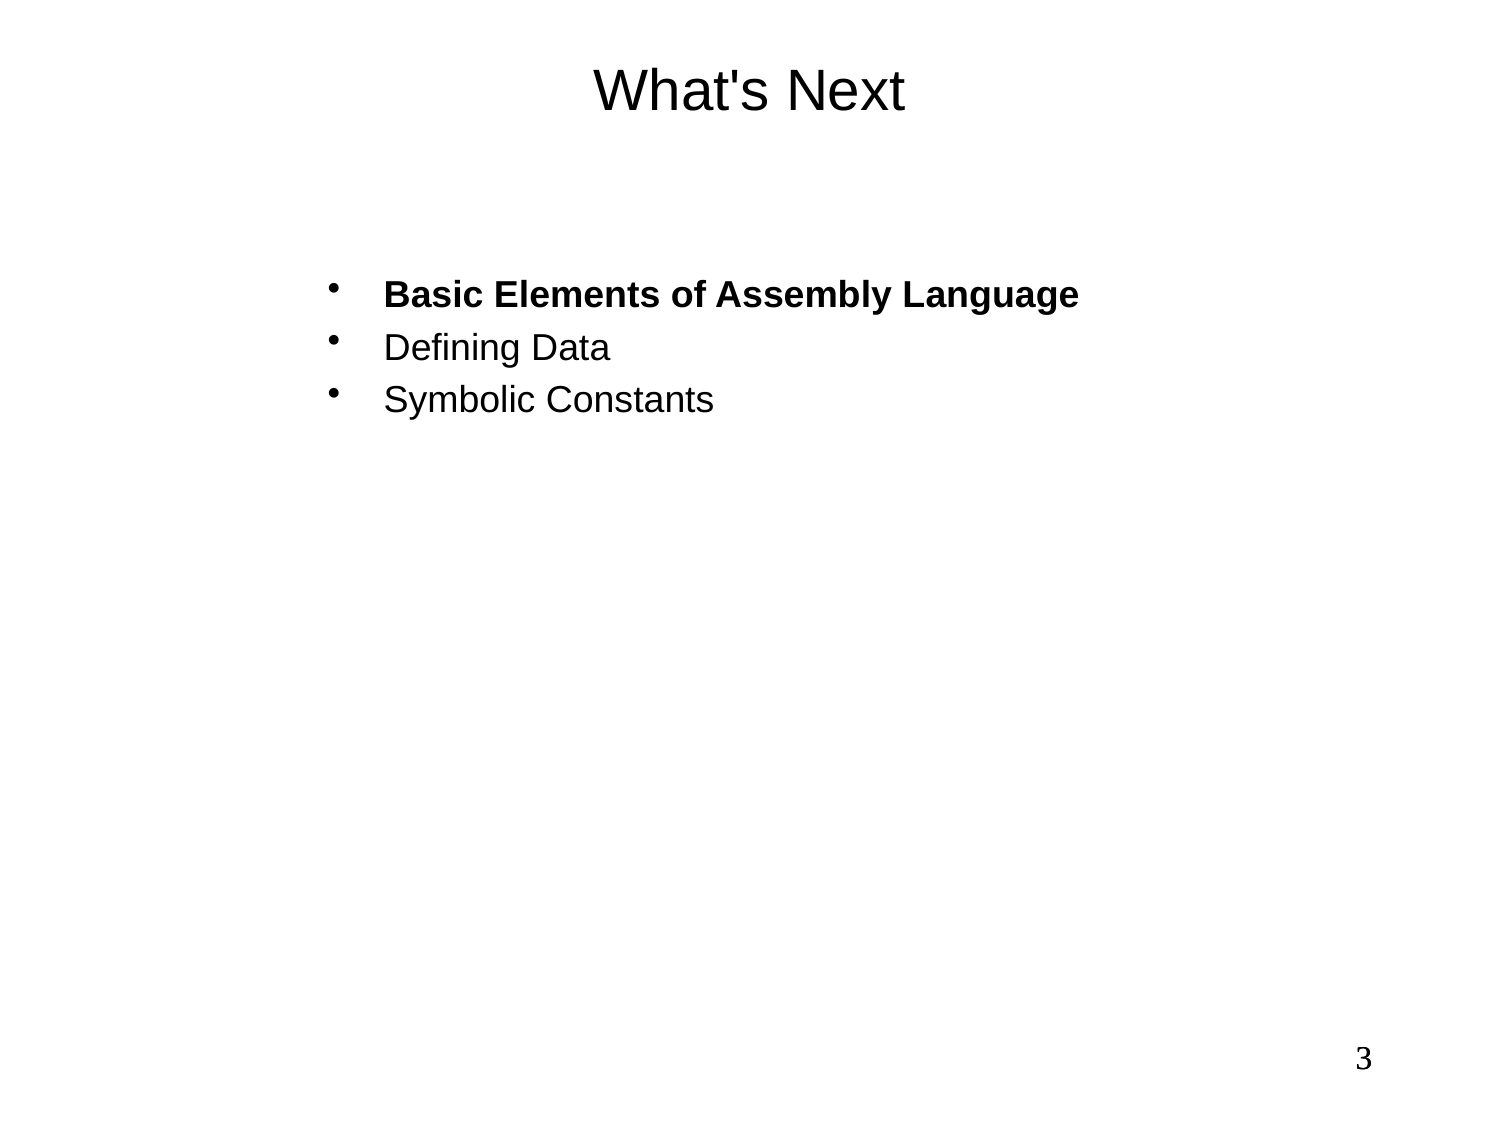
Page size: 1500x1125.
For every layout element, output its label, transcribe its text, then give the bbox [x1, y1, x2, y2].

list Basic Elements of Assembly Language Defining Data Symbolic Constants [312, 262, 1338, 801]
slide_number 3 [1224, 1024, 1388, 1088]
title What's Next [112, 37, 1388, 138]
